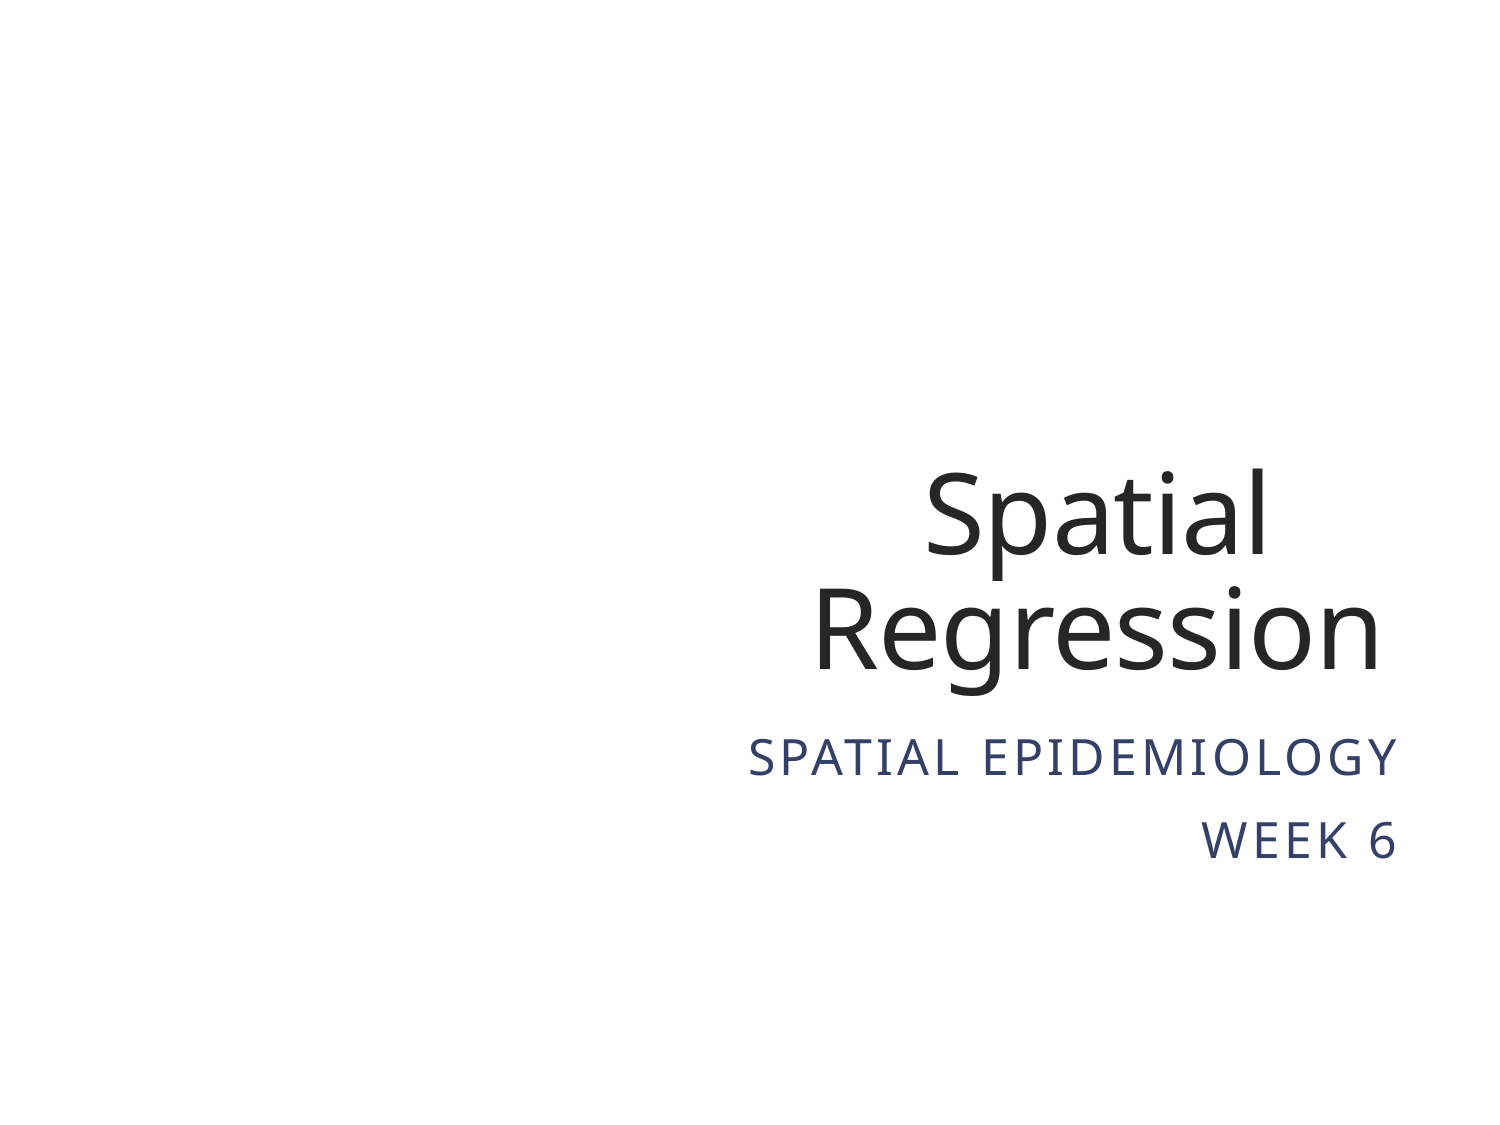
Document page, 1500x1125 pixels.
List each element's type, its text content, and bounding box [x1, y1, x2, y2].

subtitle SPATIAL EPIDEMIOLOGY Week 6 [570, 725, 1413, 1013]
title Spatial Regression [720, 500, 1475, 700]
